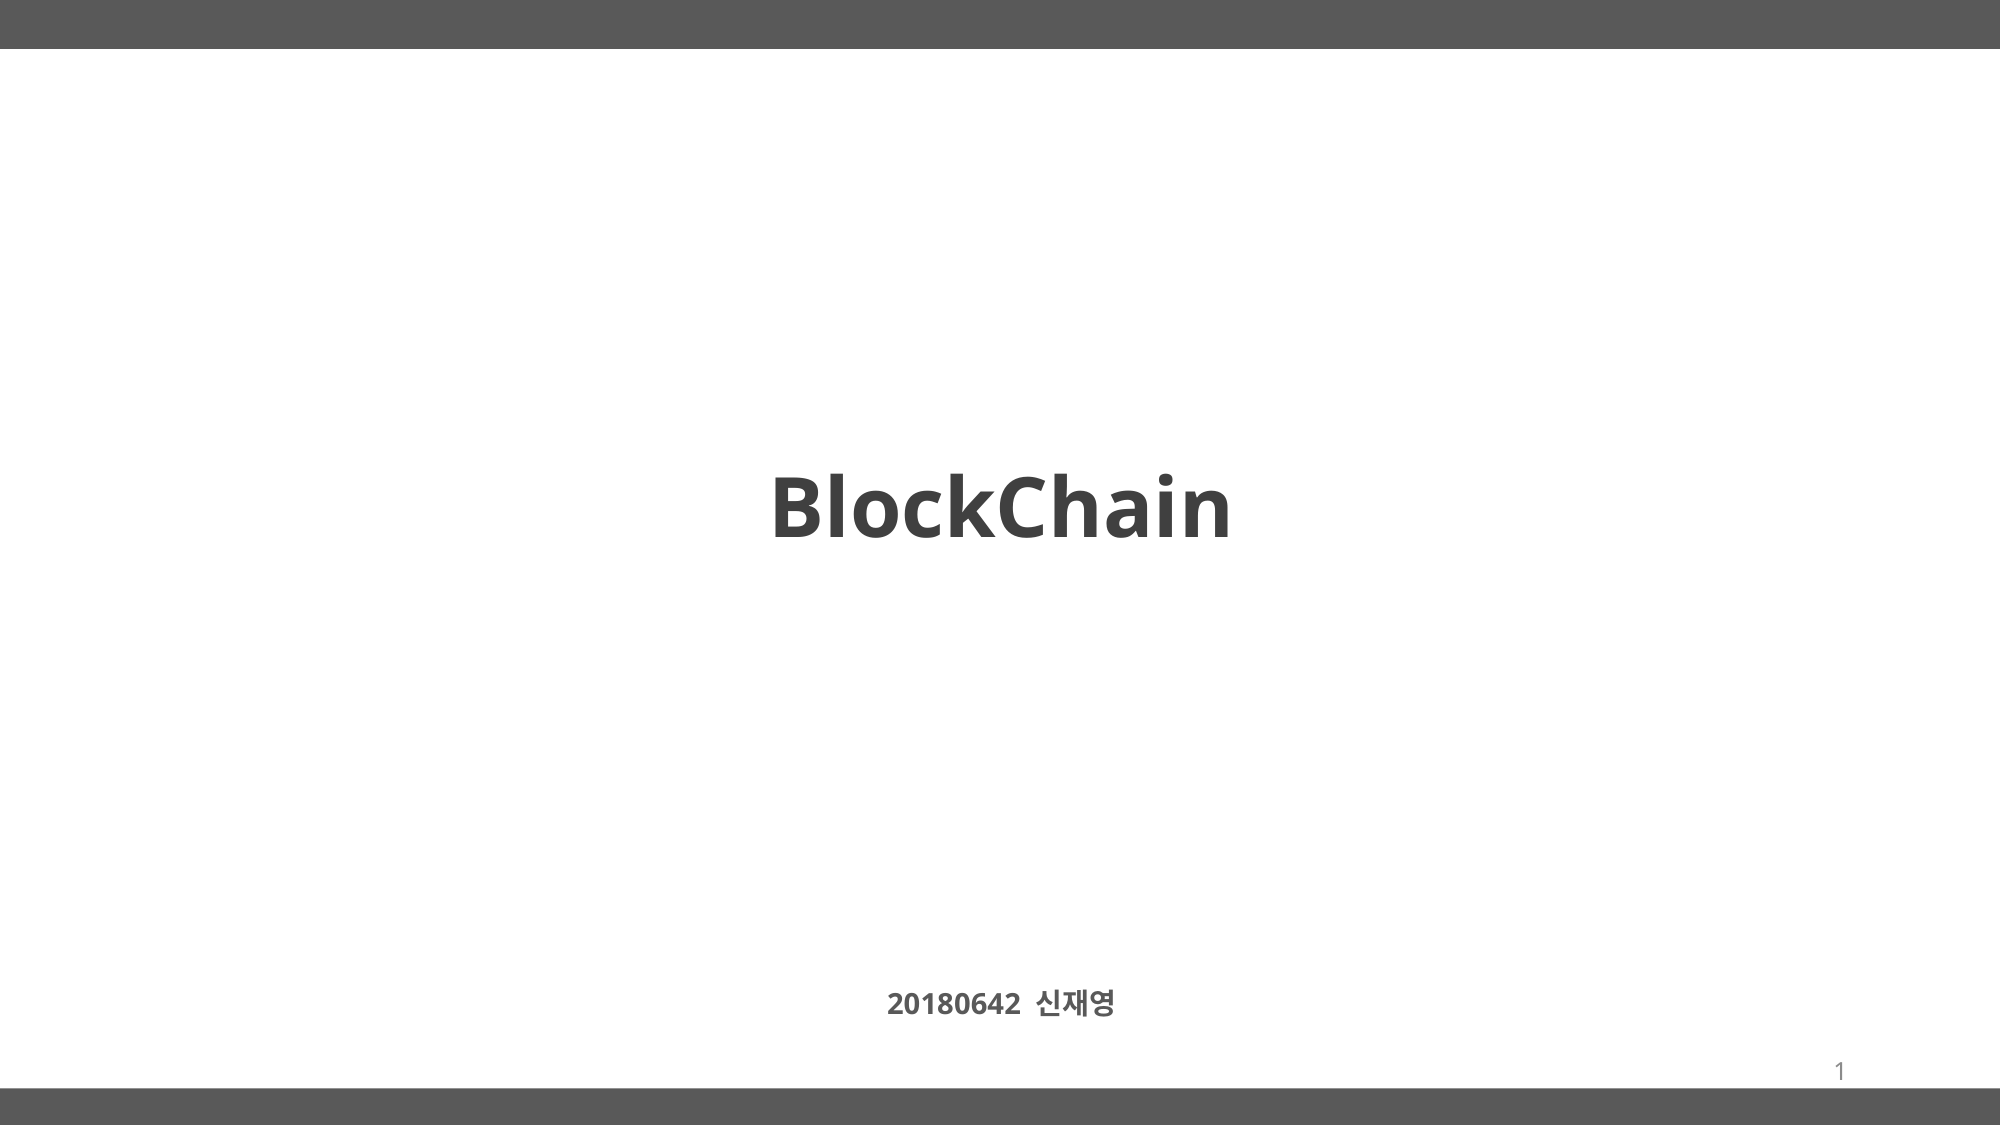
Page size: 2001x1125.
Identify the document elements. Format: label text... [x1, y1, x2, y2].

text_box BlockChain [753, 446, 1249, 562]
slide_number 1 [1412, 1042, 1863, 1103]
text_box [0, 1087, 2000, 1125]
text_box 20180642 신재영 [872, 977, 1132, 1028]
text_box [0, 0, 2000, 50]
